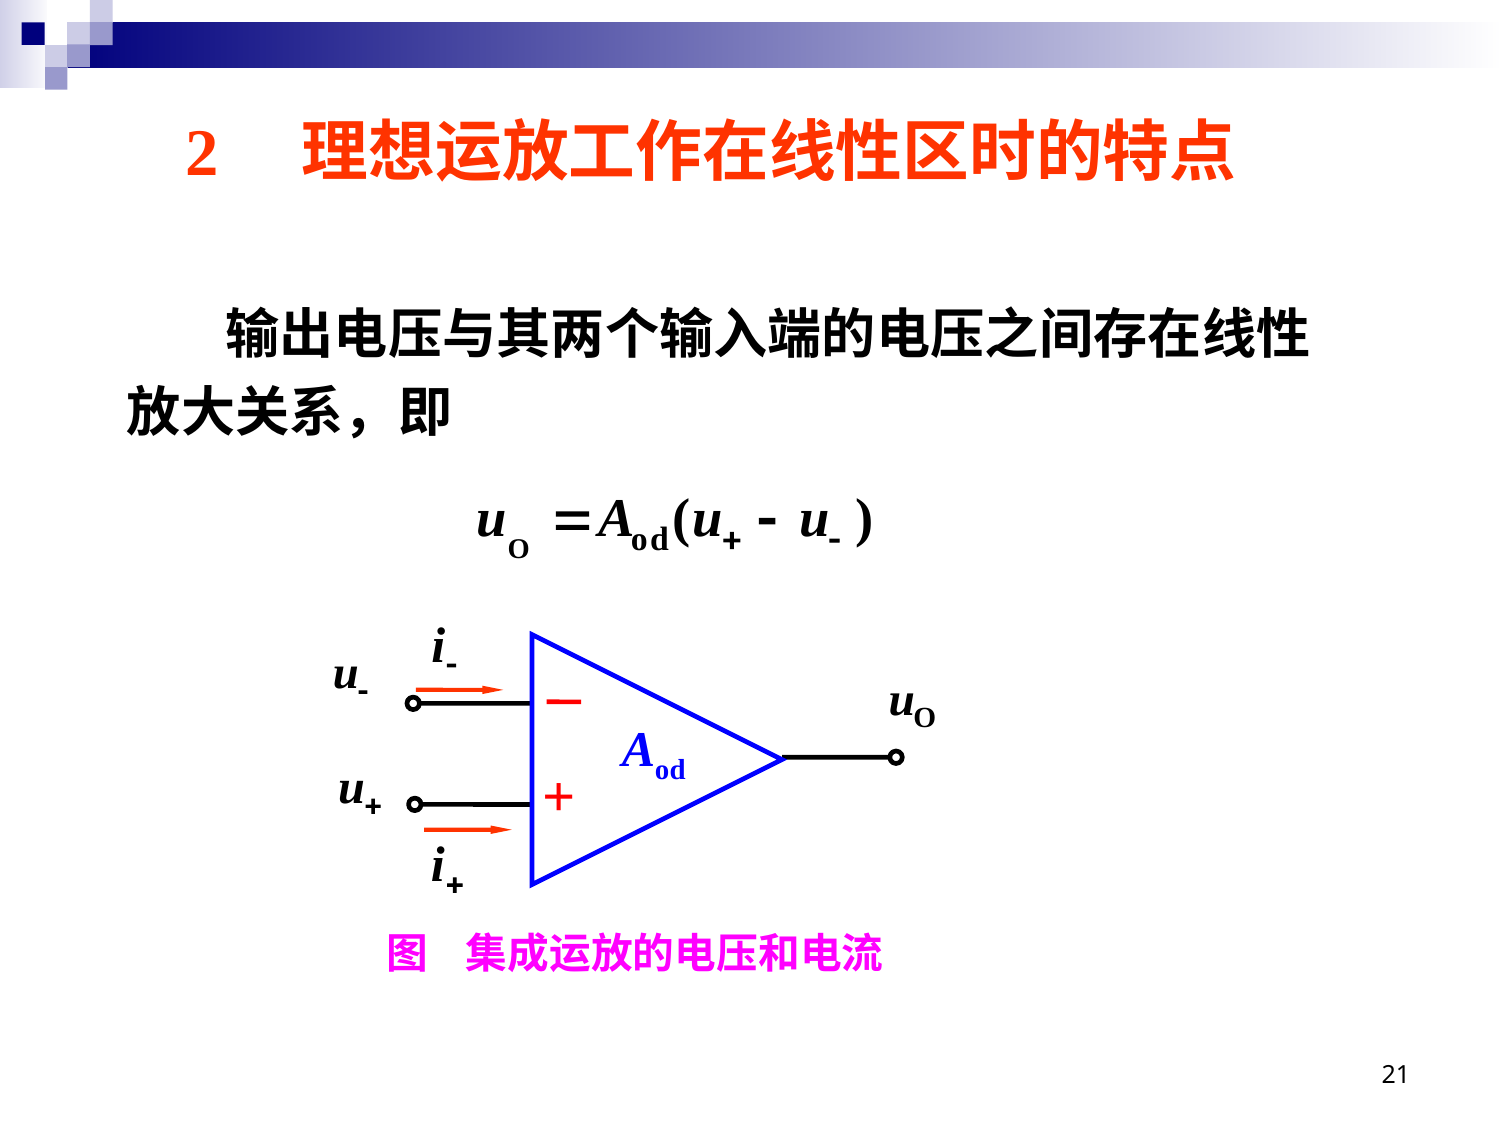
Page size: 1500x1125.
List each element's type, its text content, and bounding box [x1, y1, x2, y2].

text_box 2 理想运放工作在线性区时的特点 [171, 101, 1353, 197]
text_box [406, 634, 903, 885]
text_box [1074, 1024, 1425, 1100]
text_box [324, 609, 949, 906]
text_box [466, 479, 883, 574]
text_box 输出电压与其两个输入端的电压之间存在线性放大关系，即 [112, 278, 1362, 450]
text_box 图 集成运放的电压和电流 [371, 919, 937, 984]
